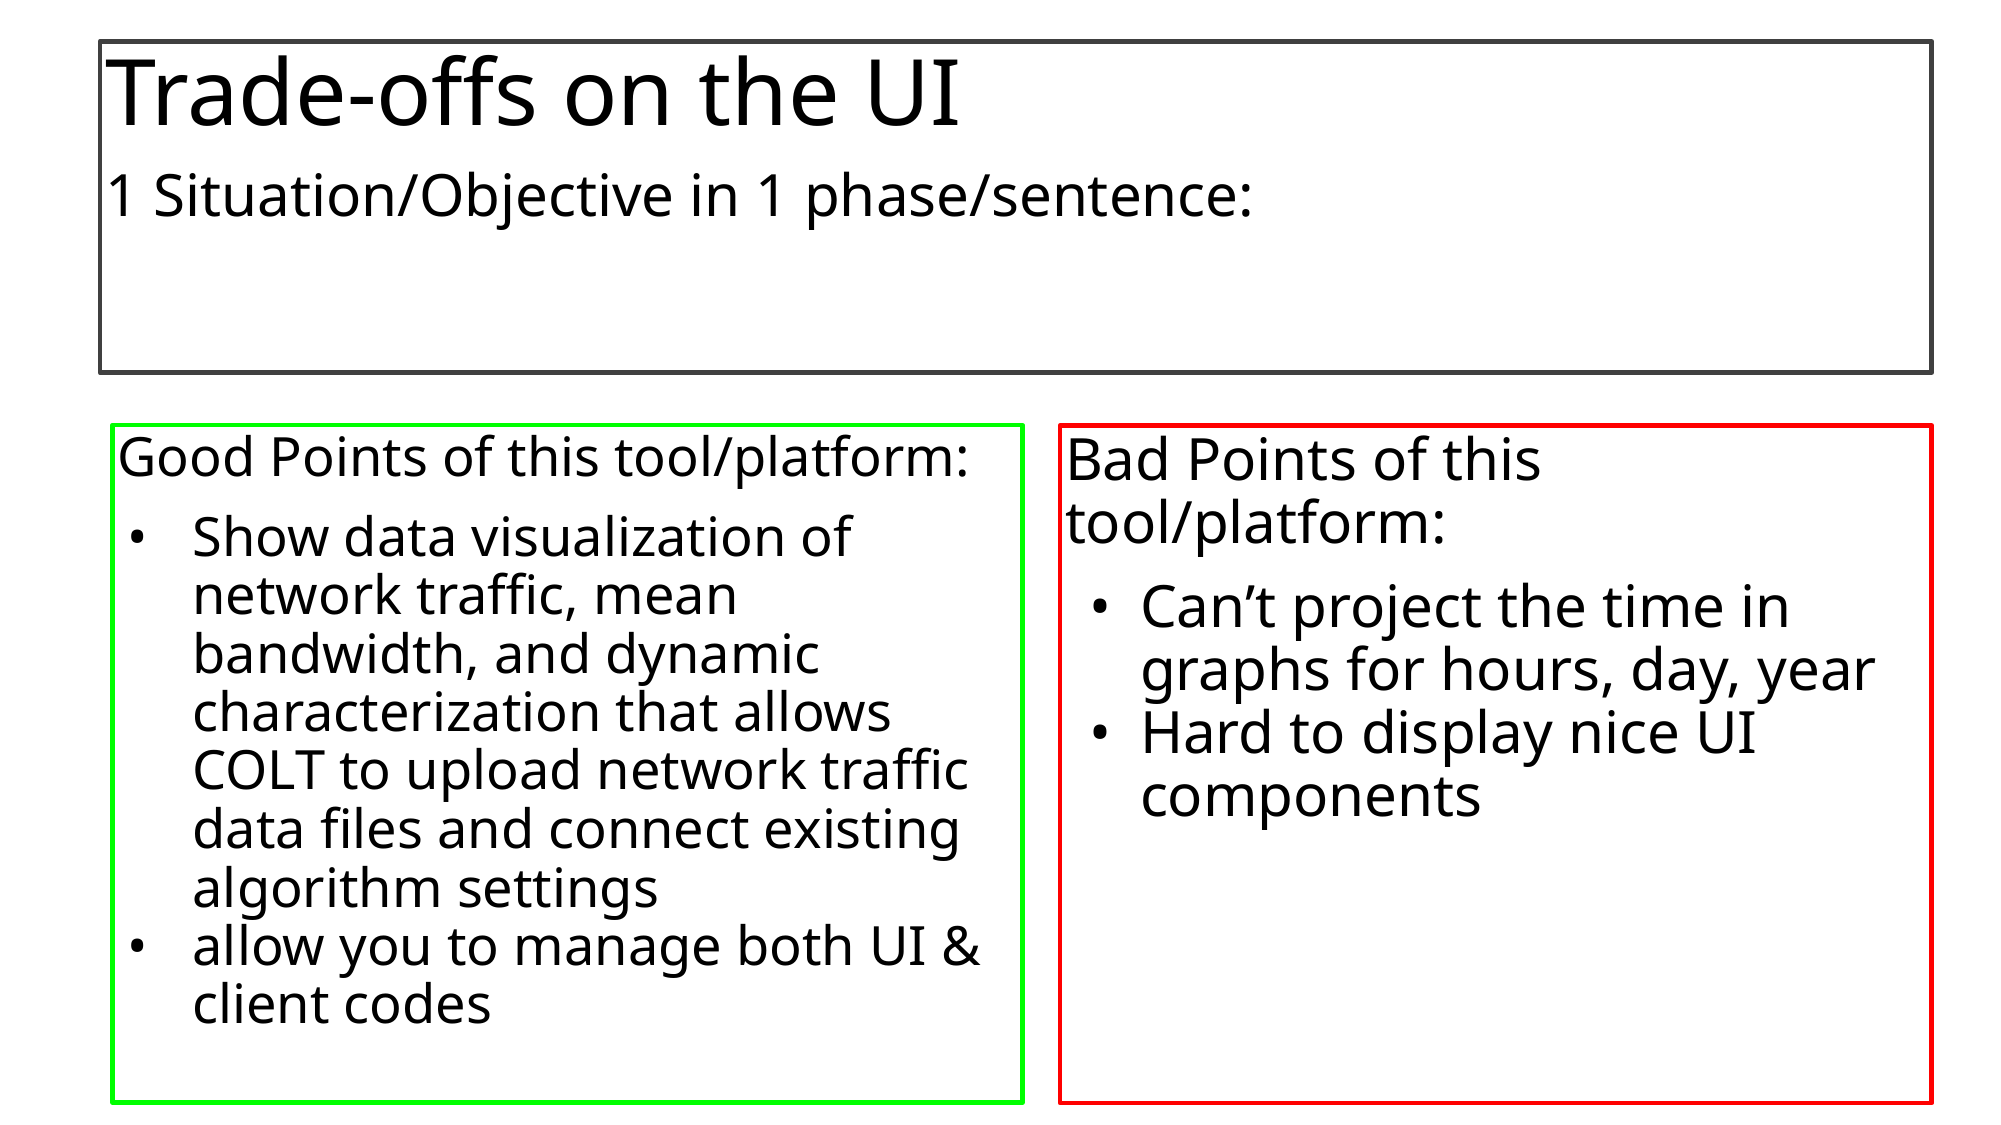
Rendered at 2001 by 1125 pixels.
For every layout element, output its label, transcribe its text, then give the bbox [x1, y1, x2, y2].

list Bad Points of this tool/platform: Can’t project the time in graphs for hours, day, year Hard to display nice UI components [1060, 425, 1932, 1103]
list Trade-offs on the UI 1 Situation/Objective in 1 phase/sentence: [99, 41, 1932, 373]
list Good Points of this tool/platform: Show data visualization of network traffic, mean bandwidth, and dynamic characterization that allows COLT to upload network traffic data files and connect existing algorithm settings allow you to manage both UI & client codes [112, 425, 1023, 1103]
